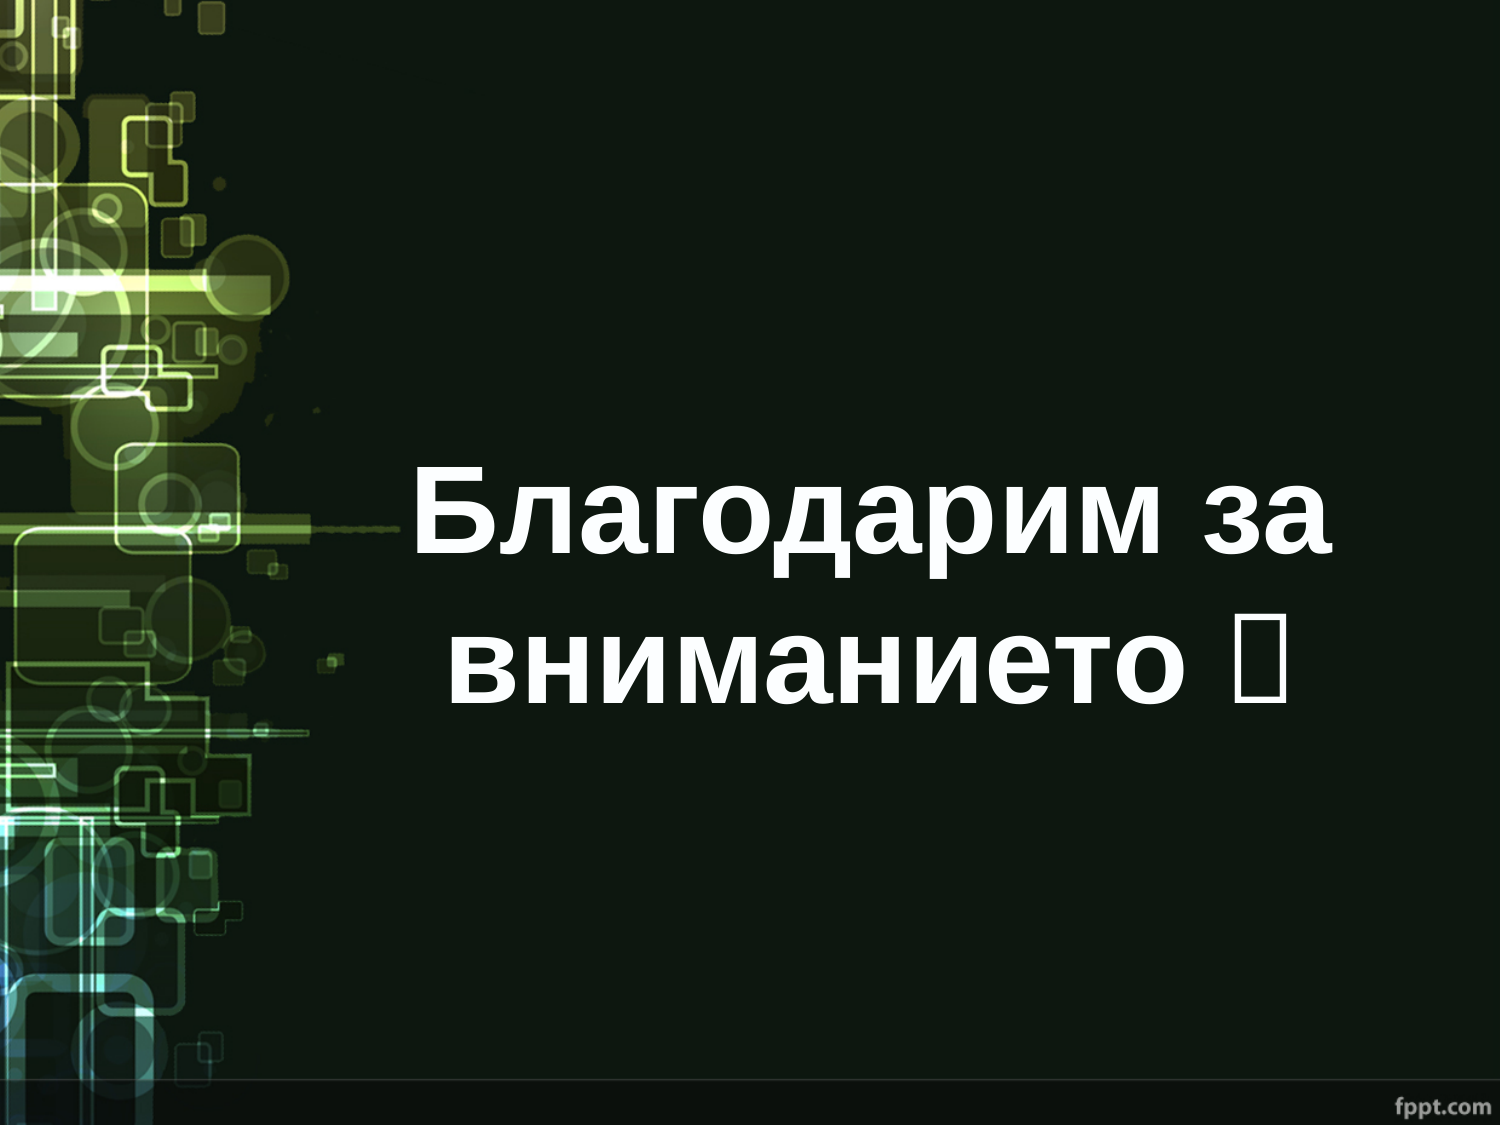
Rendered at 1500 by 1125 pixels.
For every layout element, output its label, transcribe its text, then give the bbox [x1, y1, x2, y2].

text_box Благодарим за вниманието  [588, 420, 1154, 736]
picture [0, 0, 1500, 1125]
